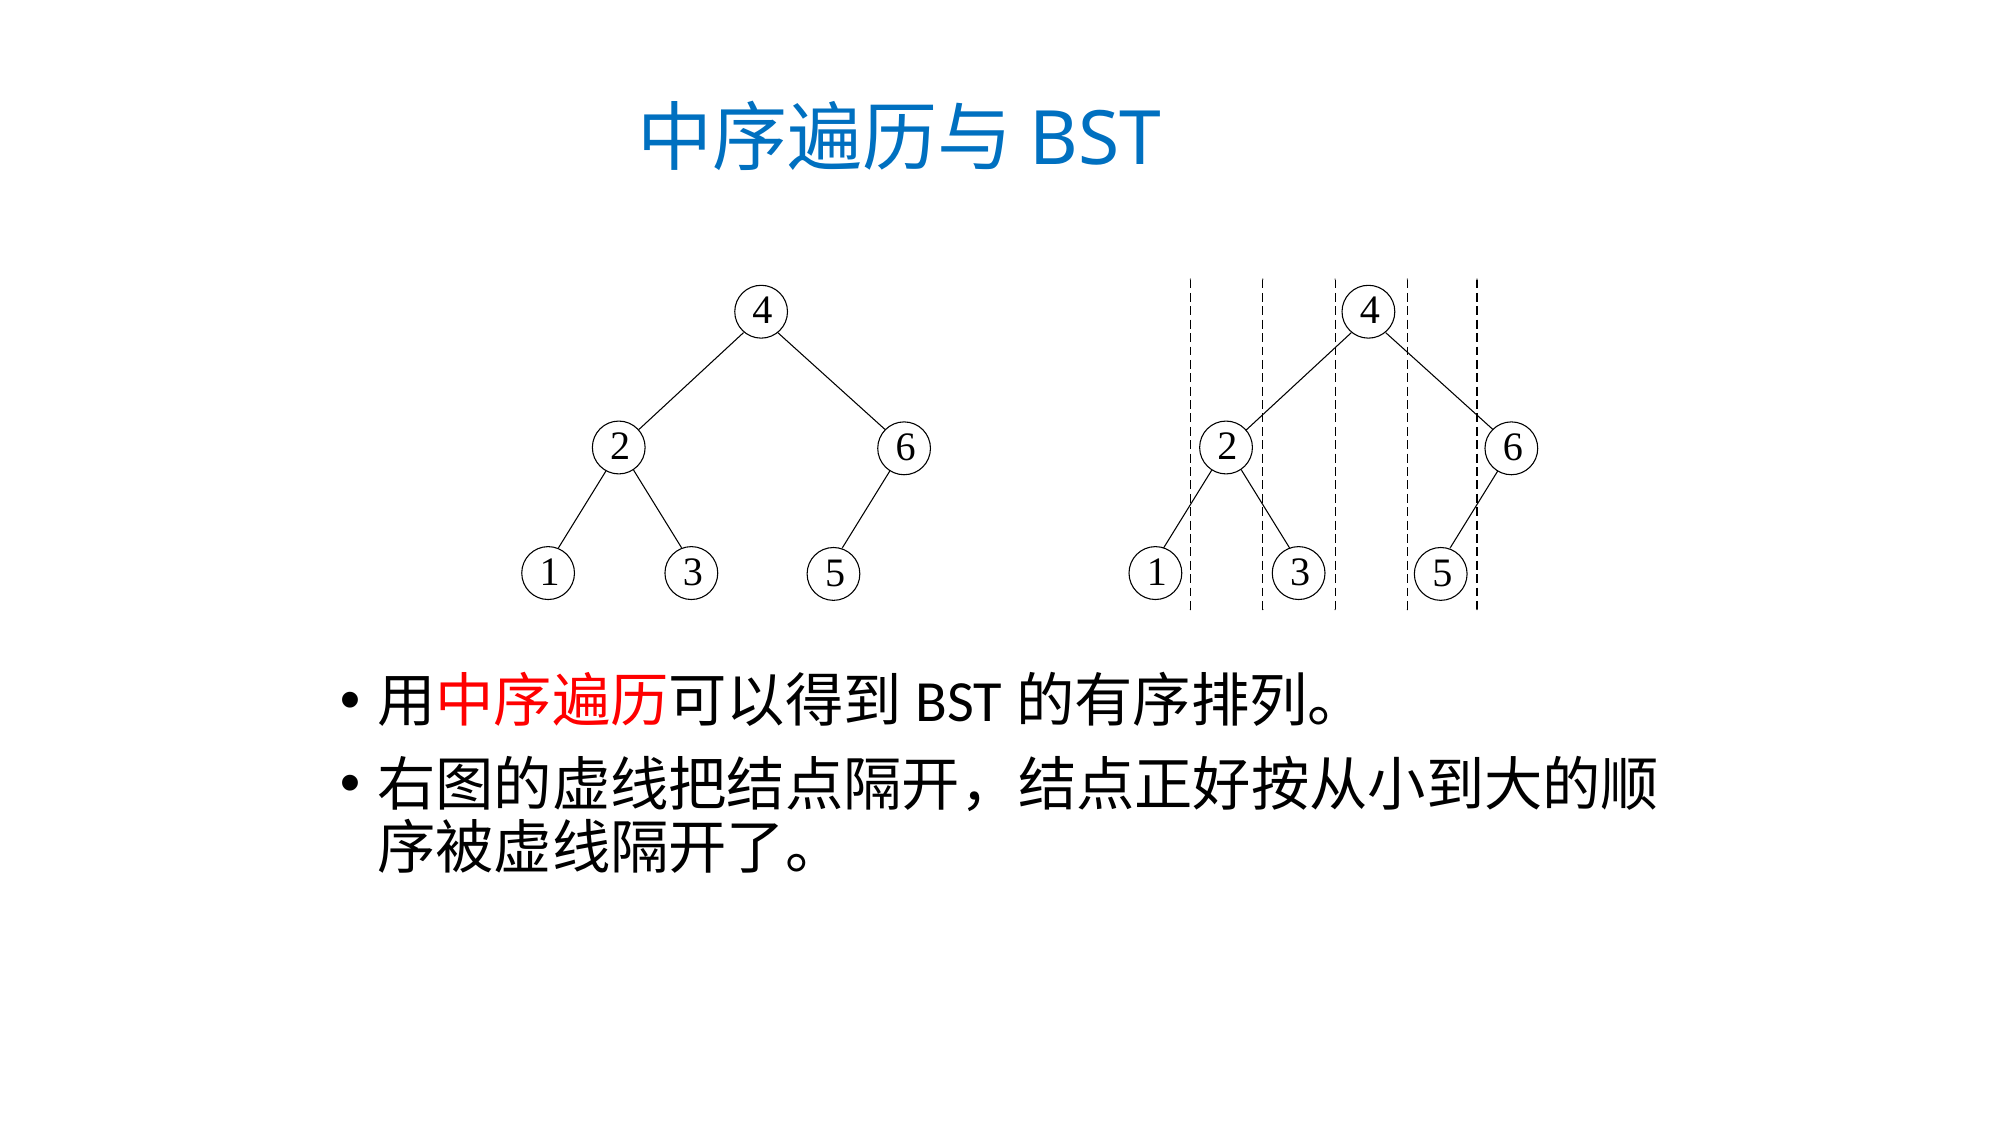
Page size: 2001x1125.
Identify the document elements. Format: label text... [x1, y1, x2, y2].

list 用中序遍历可以得到BST的有序排列。 右图的虚线把结点隔开，结点正好按从小到大的顺序被虚线隔开了。 [324, 663, 1675, 941]
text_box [515, 273, 1544, 617]
title 中序遍历与BST [622, 88, 1345, 193]
